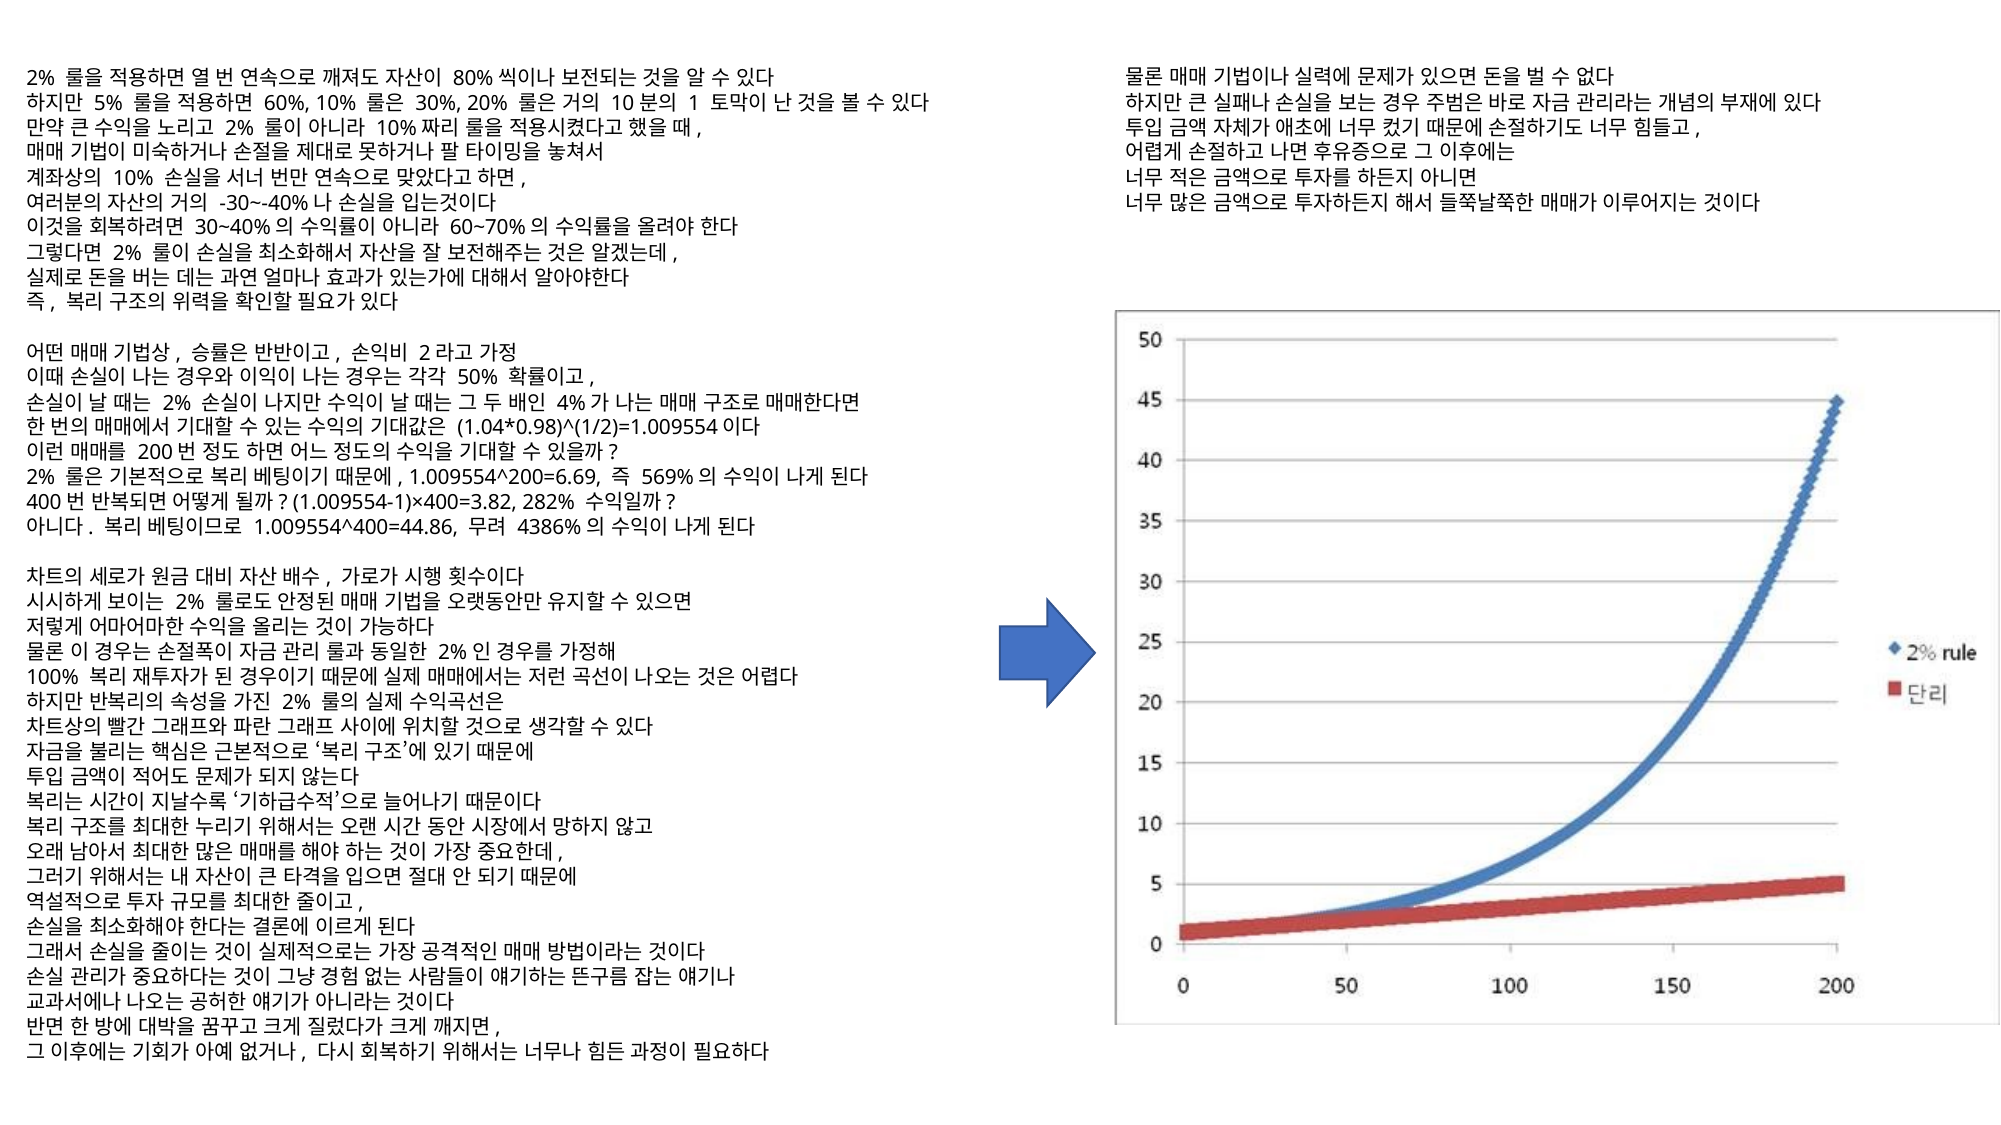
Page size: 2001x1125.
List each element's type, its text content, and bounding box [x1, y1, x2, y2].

picture [1113, 310, 2000, 1025]
text_box [998, 597, 1097, 709]
text_box 물론 매매 기법이나 실력에 문제가 있으면 돈을 벌 수 없다 하지만 큰 실패나 손실을 보는 경우 주범은 바로 자금 관리라는 개념의 부재에 있다 투입 금액 자체가 애초에 너무 컸기 때문에 손절하기도 너무 힘들고, 어렵게 손절하고 나면 후유증으로 그 이후에는 너무 적은 금액으로 투자를 하든지 아니면 너무 많은 금액으로 투자하든지 해서 들쭉날쭉한 매매가 이루어지는 것이다 [1110, 56, 1928, 222]
text_box 2% 룰을 적용하면 열 번 연속으로 깨져도 자산이 80%씩이나 보전되는 것을 알 수 있다 하지만 5% 룰을 적용하면 60%, 10% 룰은 30%, 20% 룰은 거의 10분의 1 토막이 난 것을 볼 수 있다 만약 큰 수익을 노리고 2% 룰이 아니라 10%짜리 룰을 적용시켰다고 했을 때, 매매 기법이 미숙하거나 손절을 제대로 못하거나 팔 타이밍을 놓쳐서 계좌상의 10% 손실을 서너 번만 연속으로 맞았다고 하면, 여러분의 자산의 거의 -30~-40%나 손실을 입는것이다 이것을 회복하려면 30~40%의 수익률이 아니라 60~70%의 수익률을 올려야 한다 그렇다면 2% 룰이 손실을 최소화해서 자산을 잘 보전해주는 것은 알겠는데, 실제로 돈을 버는 데는 과연 얼마나 효과가 있는가에 대해서 알아야한다 즉, 복리 구조의 위력을 확인할 필요가 있다 어떤 매매 기법상, 승률은 반반이고, 손익비 2라고 가정 이때 손실이 나는 경우와 이익이 나는 경우는 각각 50% 확률이고, 손실이 날 때는 2% 손실이 나지만 수익이 날 때는 그 두 배인 4%가 나는 매매 구조로 매매한다면 한 번의 매매에서 기대할 수 있는 수익의 기대값은 (1.04*0.98)^(1/2)=1.009554이다 이런 매매를 200번 정도 하면 어느 정도의 수익을 기대할 수 있을까? 2% 룰은 기본적으로 복리 베팅이기 때문에, 1.009554^200=6.69, 즉 569%의 수익이 나게 된다 400번 반복되면 어떻게 될까? (1.009554-1)×400=3.82, 282% 수익일까? 아니다. 복리 베팅이므로 1.009554^400=44.86, 무려 4386%의 수익이 나게 된다 차트의 세로가 원금 대비 자산 배수, 가로가 시행 횟수이다 시시하게 보이는 2% 룰로도 안정된 매매 기법을 오랫동안만 유지할 수 있으면 저렇게 어마어마한 수익을 올리는 것이 가능하다 물론 이 경우는 손절폭이 자금 관리 룰과 동일한 2%인 경우를 가정해 100% 복리 재투자가 된 경우이기 때문에 실제 매매에서는 저런 곡선이 나오는 것은 어렵다 하지만 반복리의 속성을 가진 2% 룰의 실제 수익곡선은 차트상의 빨간 그래프와 파란 그래프 사이에 위치할 것으로 생각할 수 있다 자금을 불리는 핵심은 근본적으로 ‘복리 구조’에 있기 때문에 투입 금액이 적어도 문제가 되지 않는다 복리는 시간이 지날수록 ‘기하급수적’으로 늘어나기 때문이다 복리 구조를 최대한 누리기 위해서는 오랜 시간 동안 시장에서 망하지 않고 오래 남아서 최대한 많은 매매를 해야 하는 것이 가장 중요한데, 그러기 위해서는 내 자산이 큰 타격을 입으면 절대 안 되기 때문에 역설적으로 투자 규모를 최대한 줄이고, 손실을 최소화해야 한다는 결론에 이르게 된다 그래서 손실을 줄이는 것이 실제적으로는 가장 공격적인 매매 방법이라는 것이다 손실 관리가 중요하다는 것이 그냥 경험 없는 사람들이 얘기하는 뜬구름 잡는 얘기나 교과서에나 나오는 공허한 얘기가 아니라는 것이다 반면 한 방에 대박을 꿈꾸고 크게 질렀다가 크게 깨지면, 그 이후에는 기회가 아예 없거나, 다시 회복하기 위해서는 너무나 힘든 과정이 필요하다 [11, 56, 1012, 1096]
